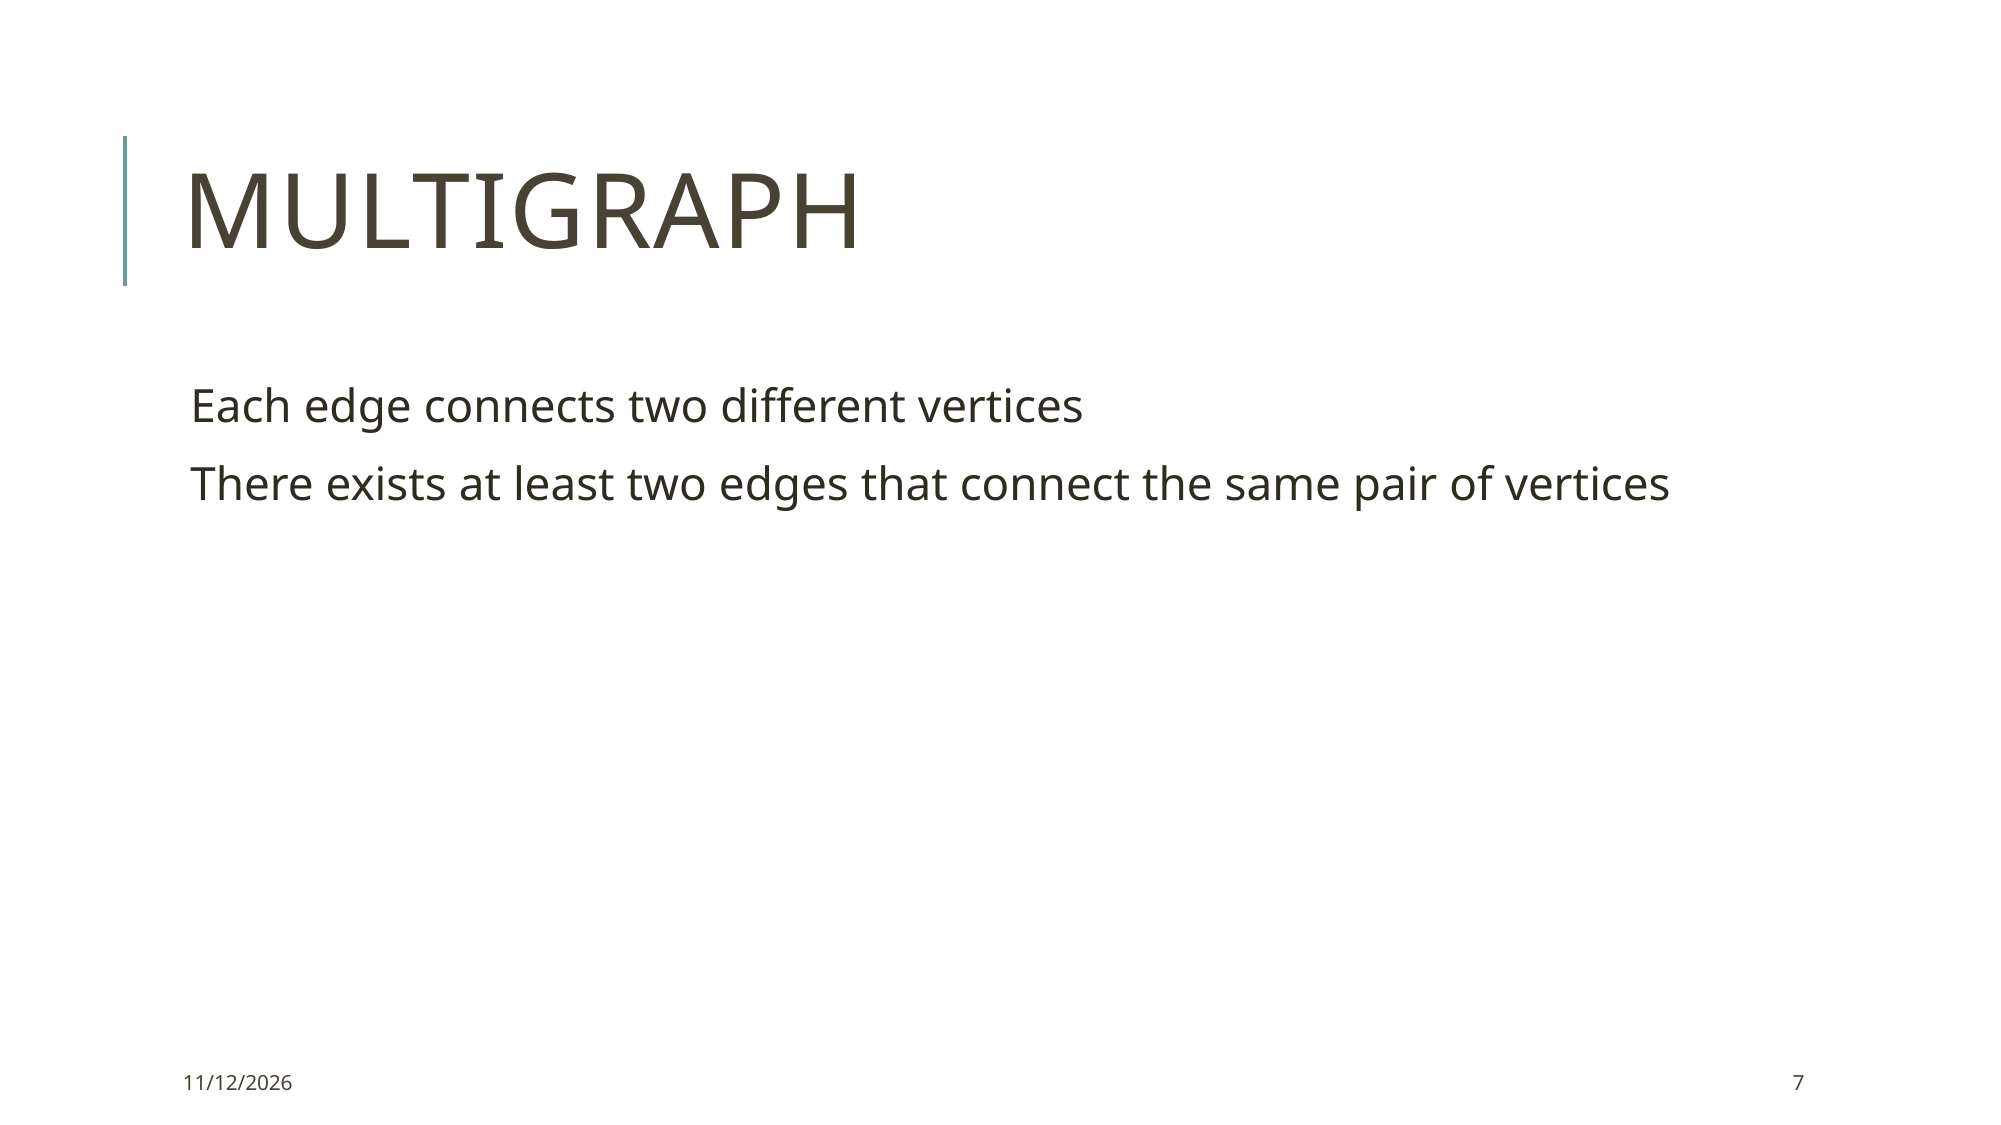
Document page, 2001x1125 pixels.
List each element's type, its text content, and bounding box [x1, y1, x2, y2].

slide_number 7 [1777, 1061, 1938, 1107]
list Each edge connects two different vertices There exists at least two edges that connect the same pair of vertices [168, 375, 1763, 1035]
title Multigraph [168, 96, 1763, 342]
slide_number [168, 1061, 522, 1107]
